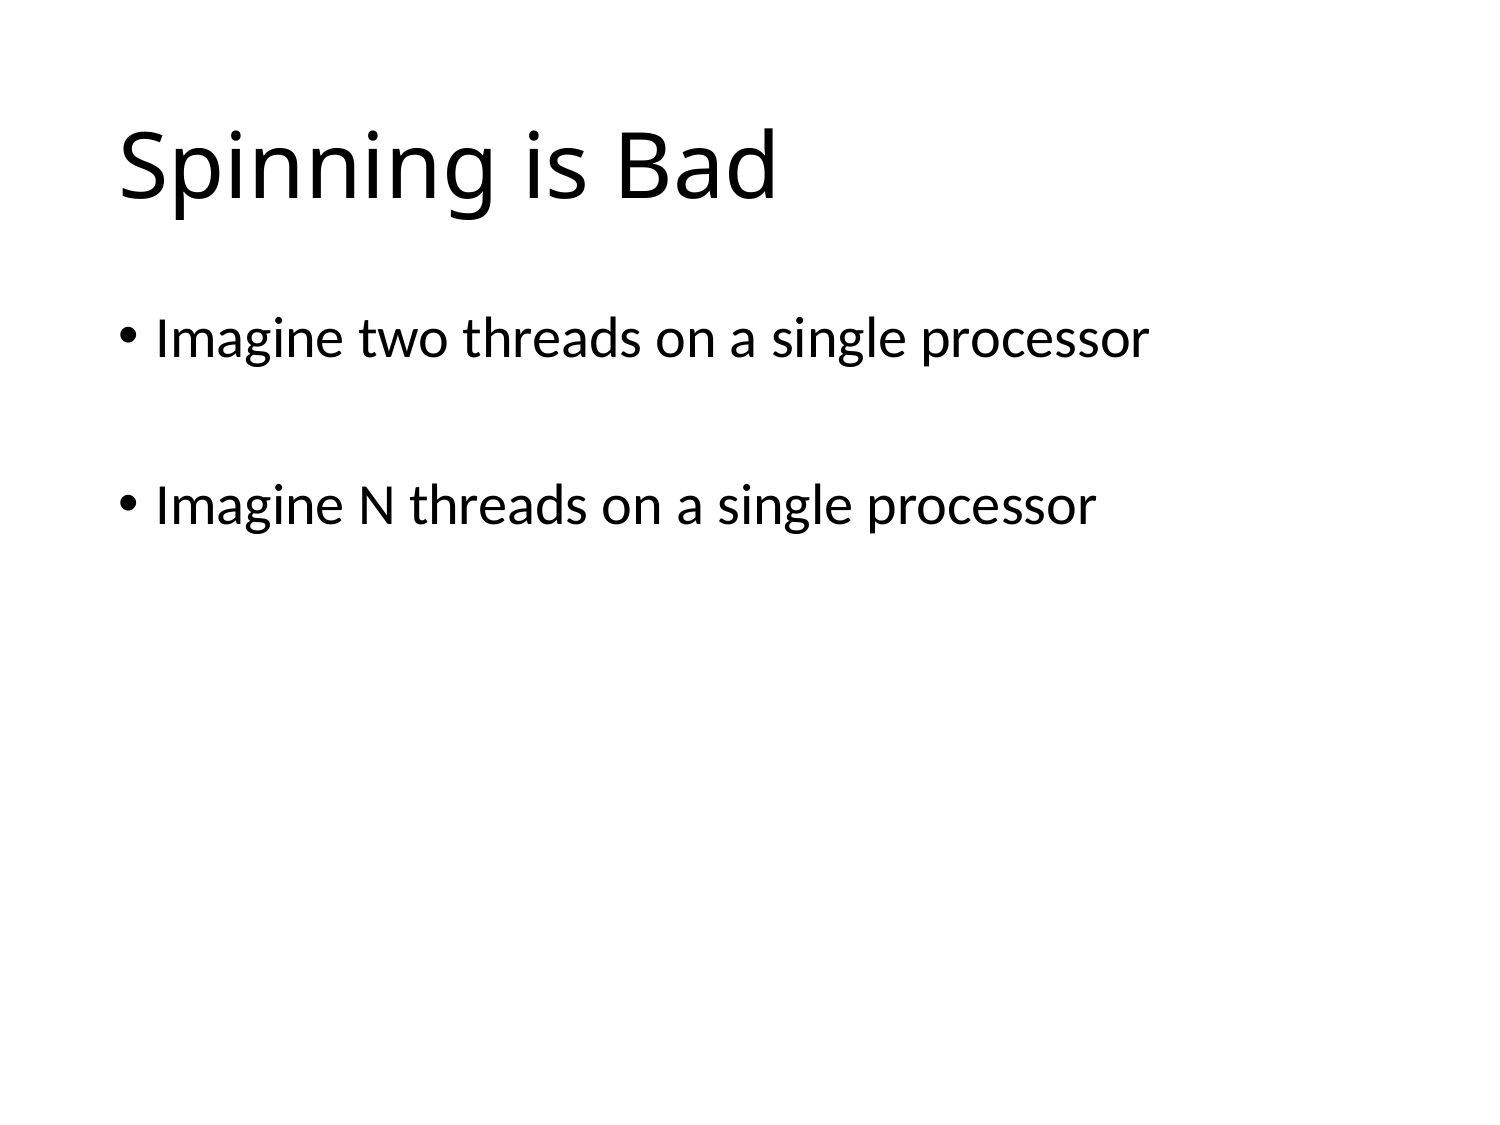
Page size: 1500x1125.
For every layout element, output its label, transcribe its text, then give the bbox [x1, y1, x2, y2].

list Imagine two threads on a single processor Imagine N threads on a single processor [103, 299, 1397, 1014]
title Spinning is Bad [103, 59, 1397, 278]
